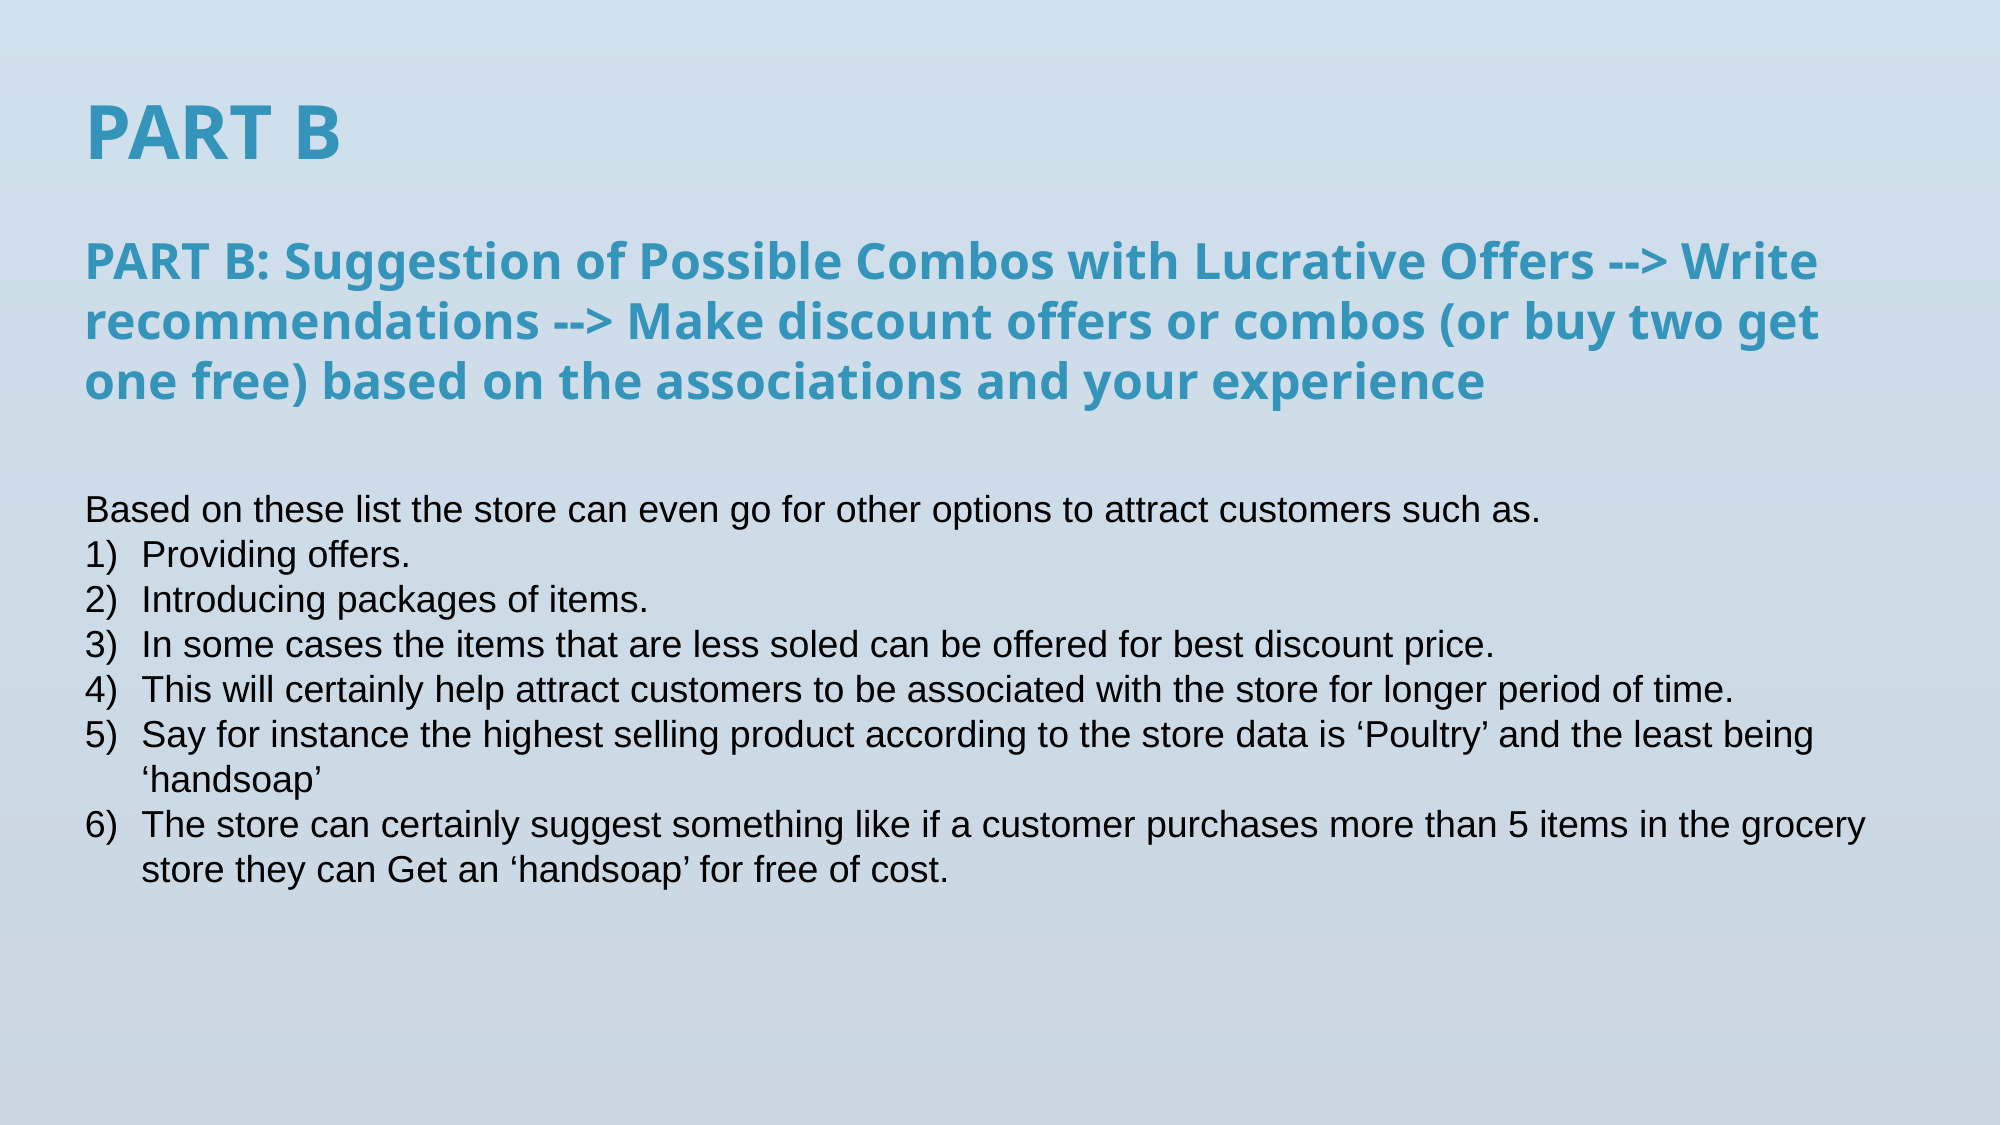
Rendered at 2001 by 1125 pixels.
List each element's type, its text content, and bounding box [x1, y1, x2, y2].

text_box PART B: Suggestion of Possible Combos with Lucrative Offers --> Write recommendations --> Make discount offers or combos (or buy two get one free) based on the associations and your experience [70, 222, 1928, 418]
text_box Based on these list the store can even go for other options to attract customers such as. Providing offers. Introducing packages of items. In some cases the items that are less soled can be offered for best discount price. This will certainly help attract customers to be associated with the store for longer period of time. Say for instance the highest selling product according to the store data is ‘Poultry’ and the least being ‘handsoap’ The store can certainly suggest something like if a customer purchases more than 5 items in the grocery store they can Get an ‘handsoap’ for free of cost. [70, 477, 1897, 898]
text_box PART B [70, 77, 1897, 183]
